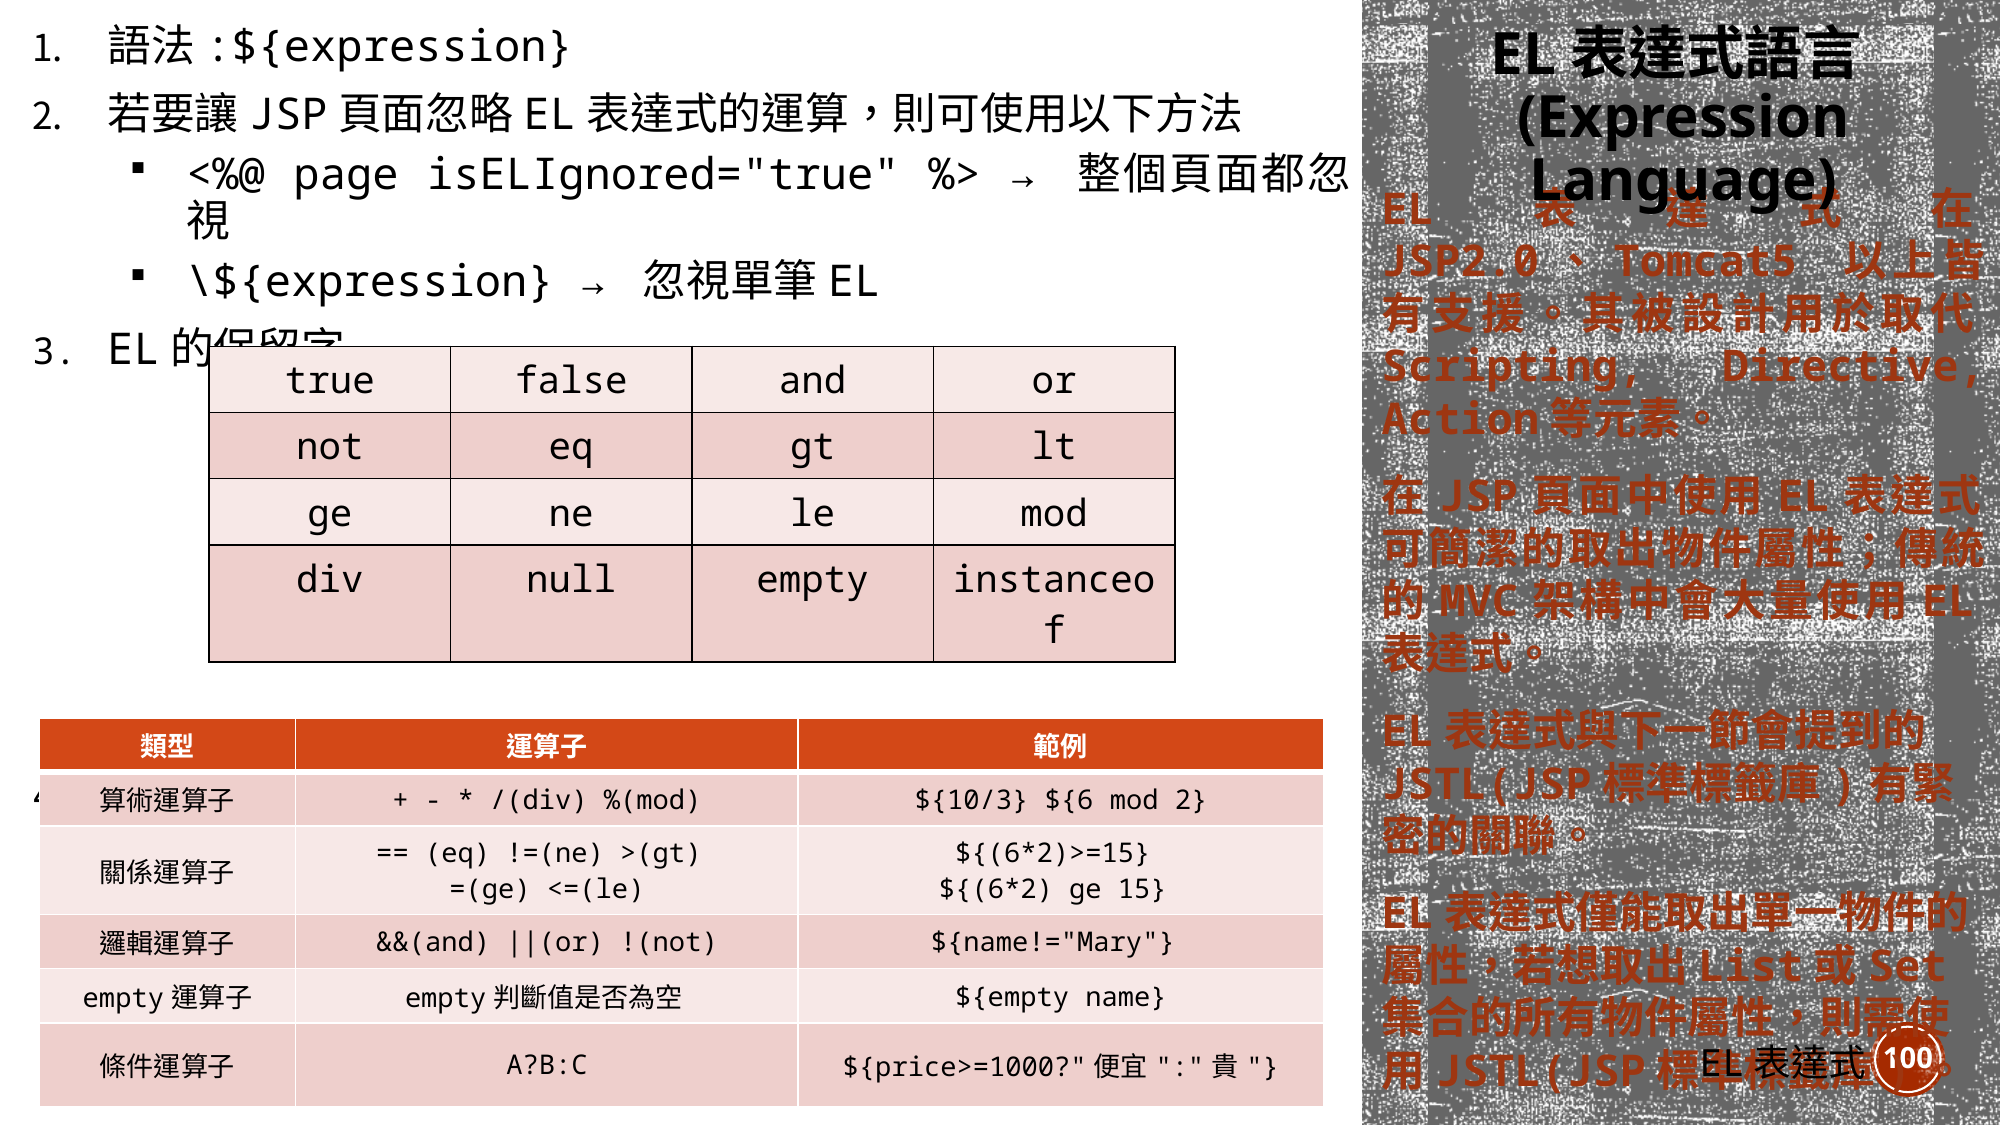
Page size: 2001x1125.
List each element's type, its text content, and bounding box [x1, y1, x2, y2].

text_box [1362, 0, 2000, 16]
table_header 類型 [40, 719, 295, 769]
table_cell instanceof [934, 546, 1174, 661]
table_cell ${(6*2)>=15} ${(6*2) ge 15} [799, 827, 1323, 914]
table_cell empty運算子 [40, 969, 295, 1022]
table_cell A?B:C [296, 1024, 797, 1106]
table_cell + - * /(div) %(mod) [296, 775, 797, 825]
table_cell not [210, 413, 450, 478]
list EL表達式在JSP2.0、Tomcat5 以上皆有支援。其被設計用於取代Scripting, Directive, Action等元素。 在JSP頁面中使用EL表達式，可簡潔的取出物件屬性；傳統的MVC架構中會大量使用EL表達式。 EL表達式與下一節會提到的JSTL(JSP標準標籤庫)有緊密的關聯。 EL表達式僅能取出單一物件的屬性，若想取出List或Set集合的所有物件屬性，則需使用JSTL(JSP標準標籤庫)。 [1366, 221, 2000, 1125]
table_cell ${name!="Mary"} [799, 915, 1323, 968]
table_cell ${empty name} [799, 969, 1323, 1022]
table_header and [693, 347, 933, 412]
table_cell gt [693, 413, 933, 478]
table_cell mod [934, 479, 1174, 544]
table_cell ${10/3} ${6 mod 2} [799, 775, 1323, 825]
table_cell ne [451, 479, 691, 544]
table_cell 關係運算子 [40, 827, 295, 914]
table_cell 邏輯運算子 [40, 915, 295, 968]
table_header 範例 [799, 719, 1323, 769]
table_cell &&(and) ||(or) !(not) [296, 915, 797, 968]
table_cell null [451, 546, 691, 661]
table_header false [451, 347, 691, 412]
table_cell 條件運算子 [40, 1024, 295, 1106]
table_cell empty判斷值是否為空 [296, 969, 797, 1022]
table_header true [210, 347, 450, 412]
slide_number 100 [1855, 1028, 1961, 1089]
table_cell == (eq) !=(ne) >(gt) =(ge) <=(le) [296, 827, 797, 914]
text_box EL表達式 [1678, 1031, 1888, 1092]
text_box EL表達式語言(Expression Language) [1367, 16, 2000, 221]
table_cell ge [210, 479, 450, 544]
table_cell eq [451, 413, 691, 478]
table_cell le [693, 479, 933, 544]
table_cell div [210, 546, 450, 661]
table_cell empty [693, 546, 933, 661]
table_cell ${price>=1000?"便宜":"貴"} [799, 1024, 1323, 1106]
table_header 運算子 [296, 719, 797, 769]
table_cell 算術運算子 [40, 775, 295, 825]
table_header or [934, 347, 1174, 412]
list 語法:${expression} 若要讓JSP頁面忽略EL表達式的運算，則可使用以下方法 <%@ page isELIgnored="true" %> → 整個頁面都忽視 \${expression} → 忽視單筆EL EL的保留字 EL的運算子 [17, 16, 1367, 1102]
text_box [1362, 1102, 1366, 1125]
table_cell lt [934, 413, 1174, 478]
